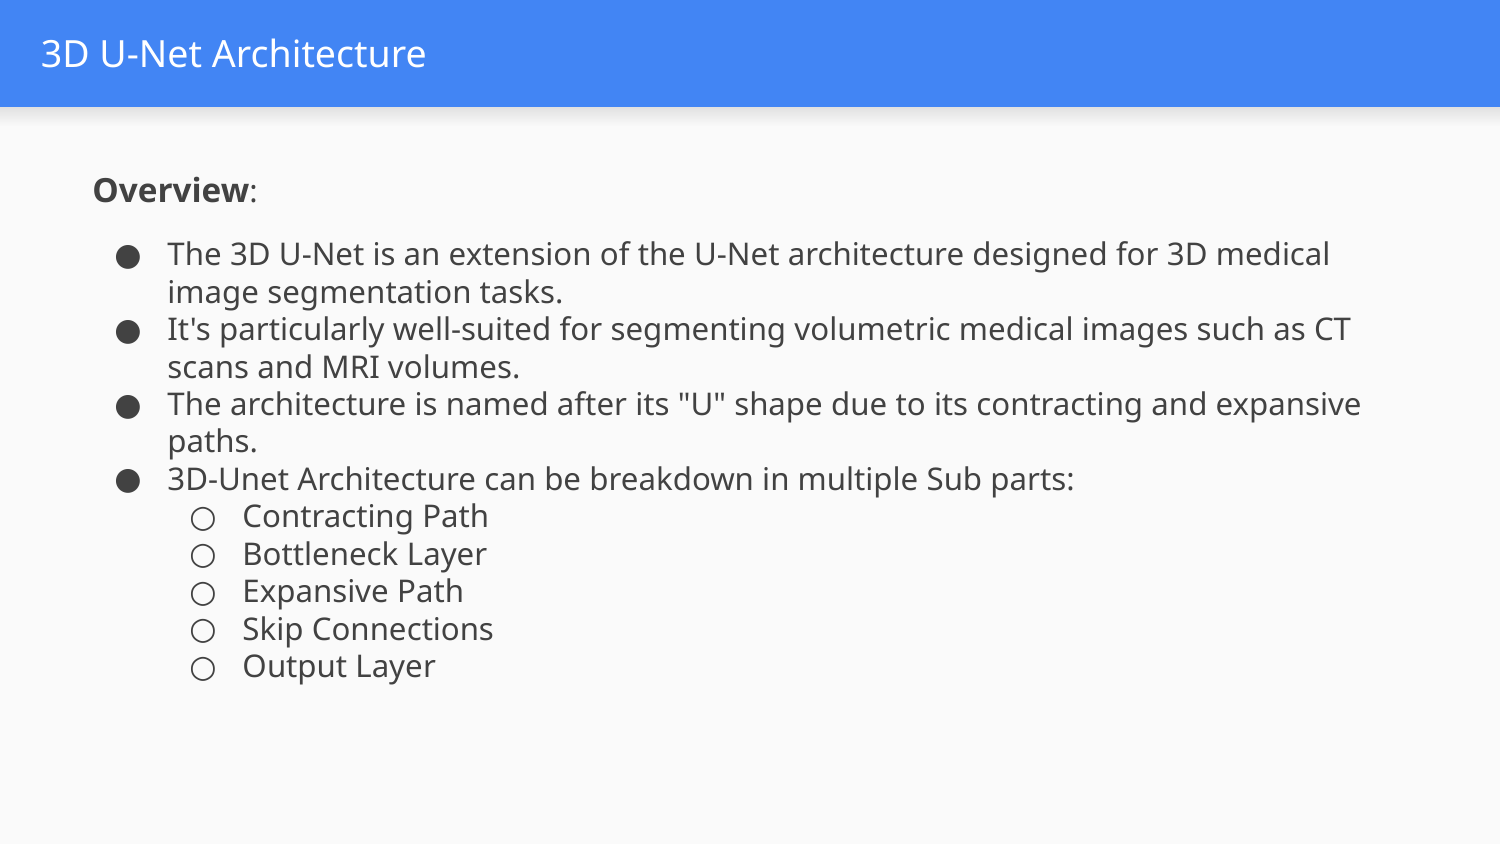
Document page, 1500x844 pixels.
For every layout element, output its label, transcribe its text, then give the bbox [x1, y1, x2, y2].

title 3D U-Net Architecture [16, 2, 1464, 102]
list Overview: The 3D U-Net is an extension of the U-Net architecture designed for 3D medical image segmentation tasks. It's particularly well-suited for segmenting volumetric medical images such as CT scans and MRI volumes. The architecture is named after its "U" shape due to its contracting and expansive paths. 3D-Unet Architecture can be breakdown in multiple Sub parts: Contracting Path Bottleneck Layer Expansive Path Skip Connections Output Layer [77, 154, 1427, 804]
